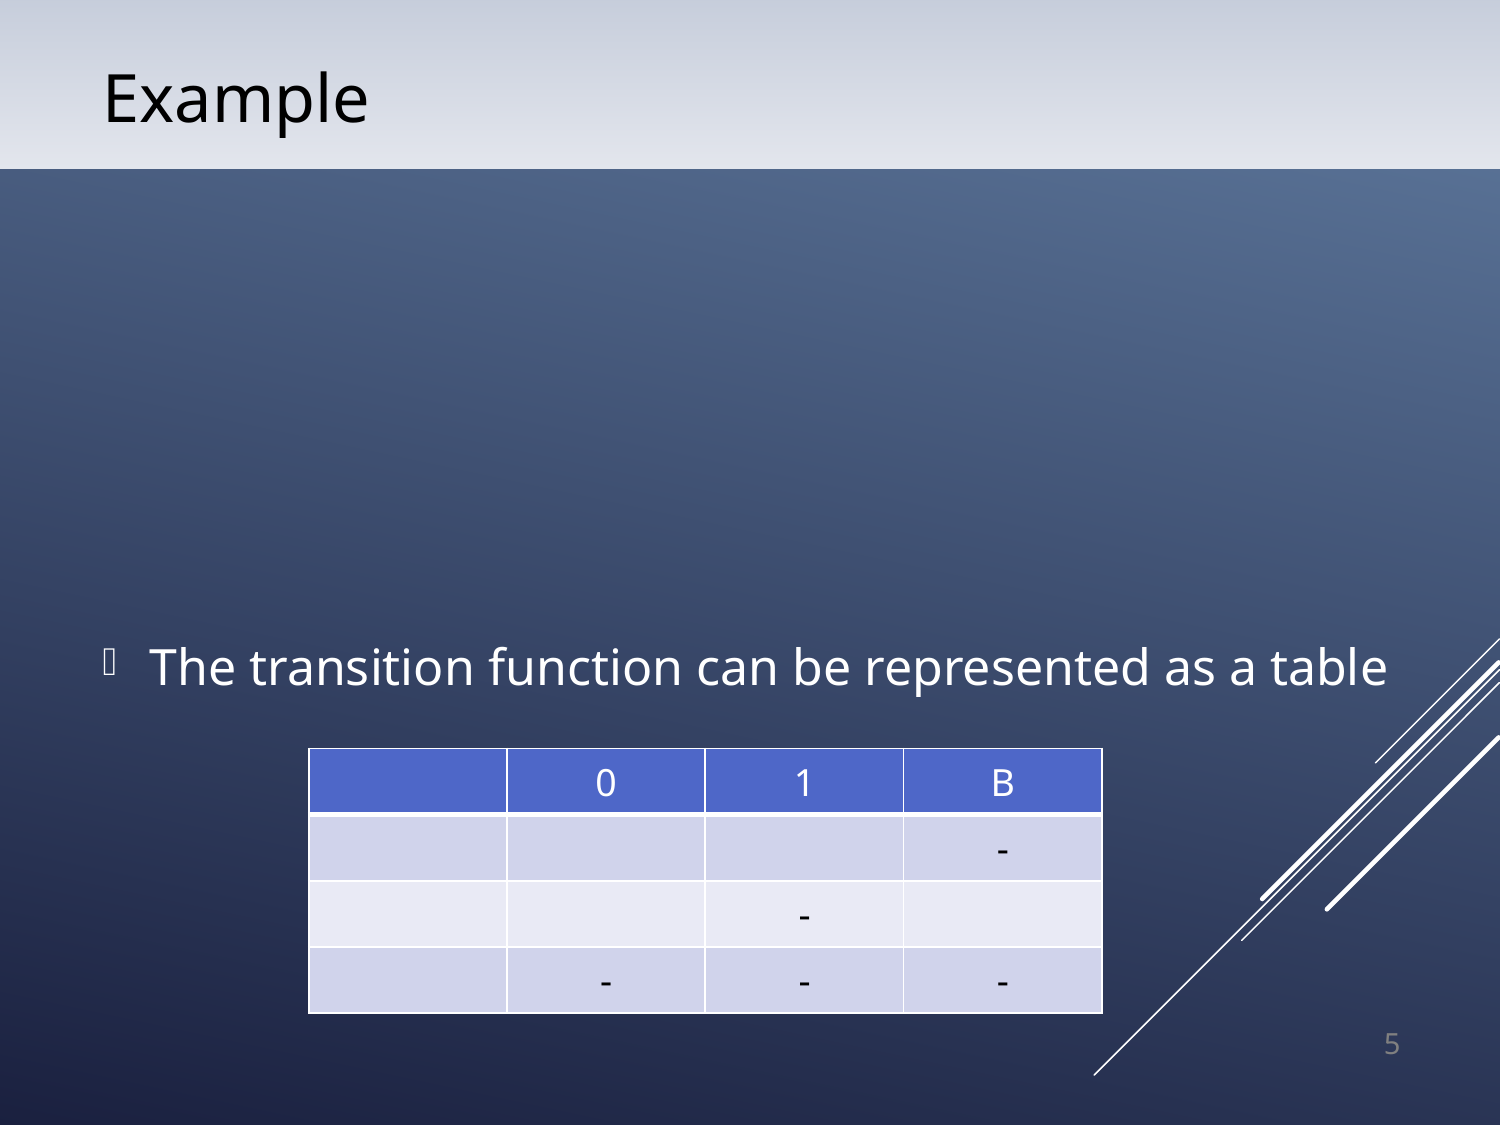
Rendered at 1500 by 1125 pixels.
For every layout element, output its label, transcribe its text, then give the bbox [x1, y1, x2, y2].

slide_number 5 [1328, 1002, 1416, 1073]
title Example [87, 24, 1416, 169]
